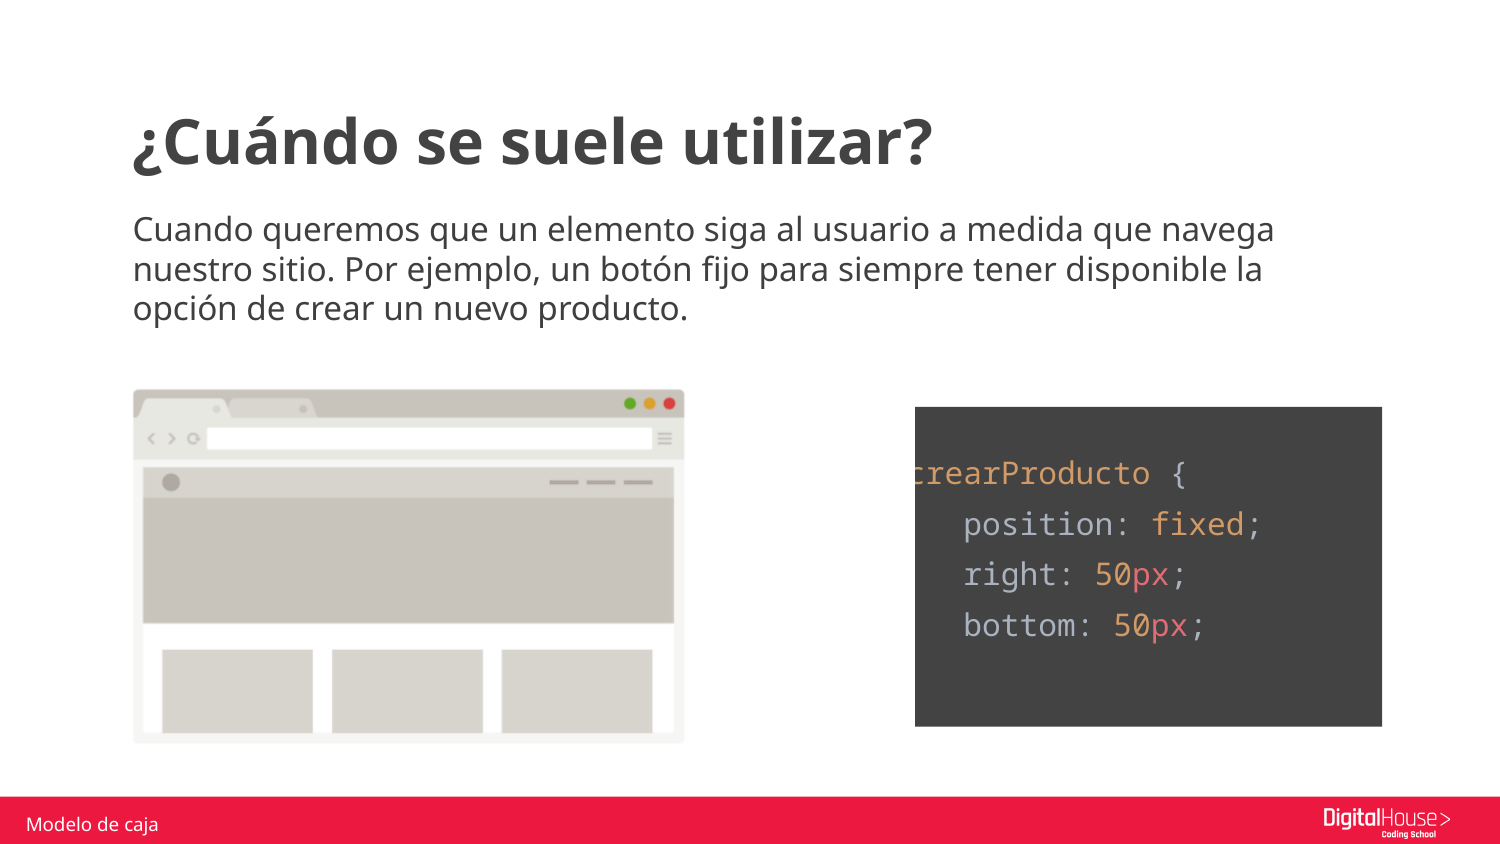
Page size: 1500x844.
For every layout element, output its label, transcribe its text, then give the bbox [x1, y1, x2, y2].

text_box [918, 406, 1383, 727]
text_box ¿Cuándo se suele utilizar? [117, 90, 1383, 192]
picture [0, 342, 915, 791]
text_box Cuando queremos que un elemento siga al usuario a medida que navega nuestro sitio. Por ejemplo, un botón fijo para siempre tener disponible la opción de crear un nuevo producto. [117, 192, 1383, 346]
picture [1324, 808, 1450, 839]
